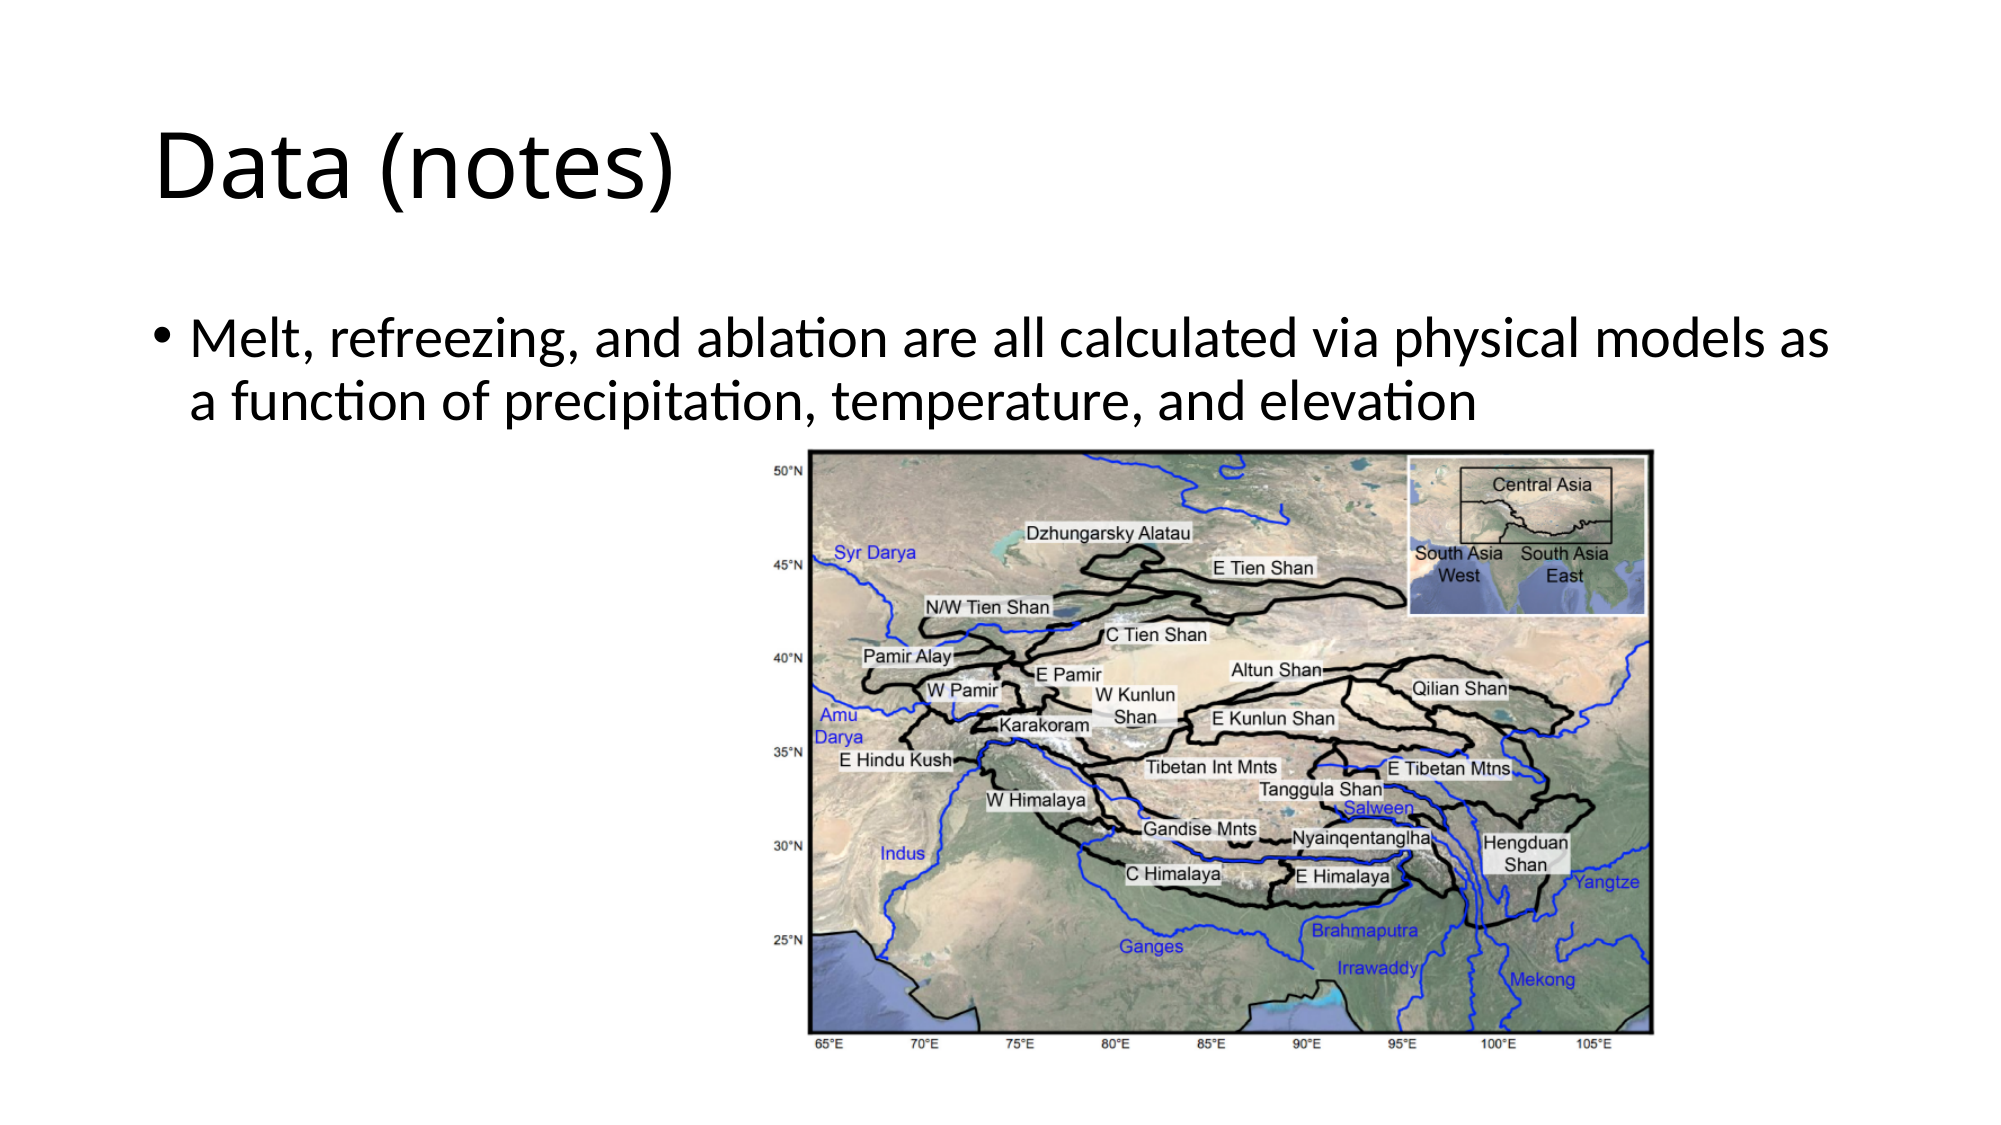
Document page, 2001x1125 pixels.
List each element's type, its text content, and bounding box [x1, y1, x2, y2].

list Melt, refreezing, and ablation are all calculated via physical models as a function of precipitation, temperature, and elevation [137, 299, 1863, 1014]
title Data (notes) [137, 59, 1863, 278]
picture [762, 436, 1678, 1066]
